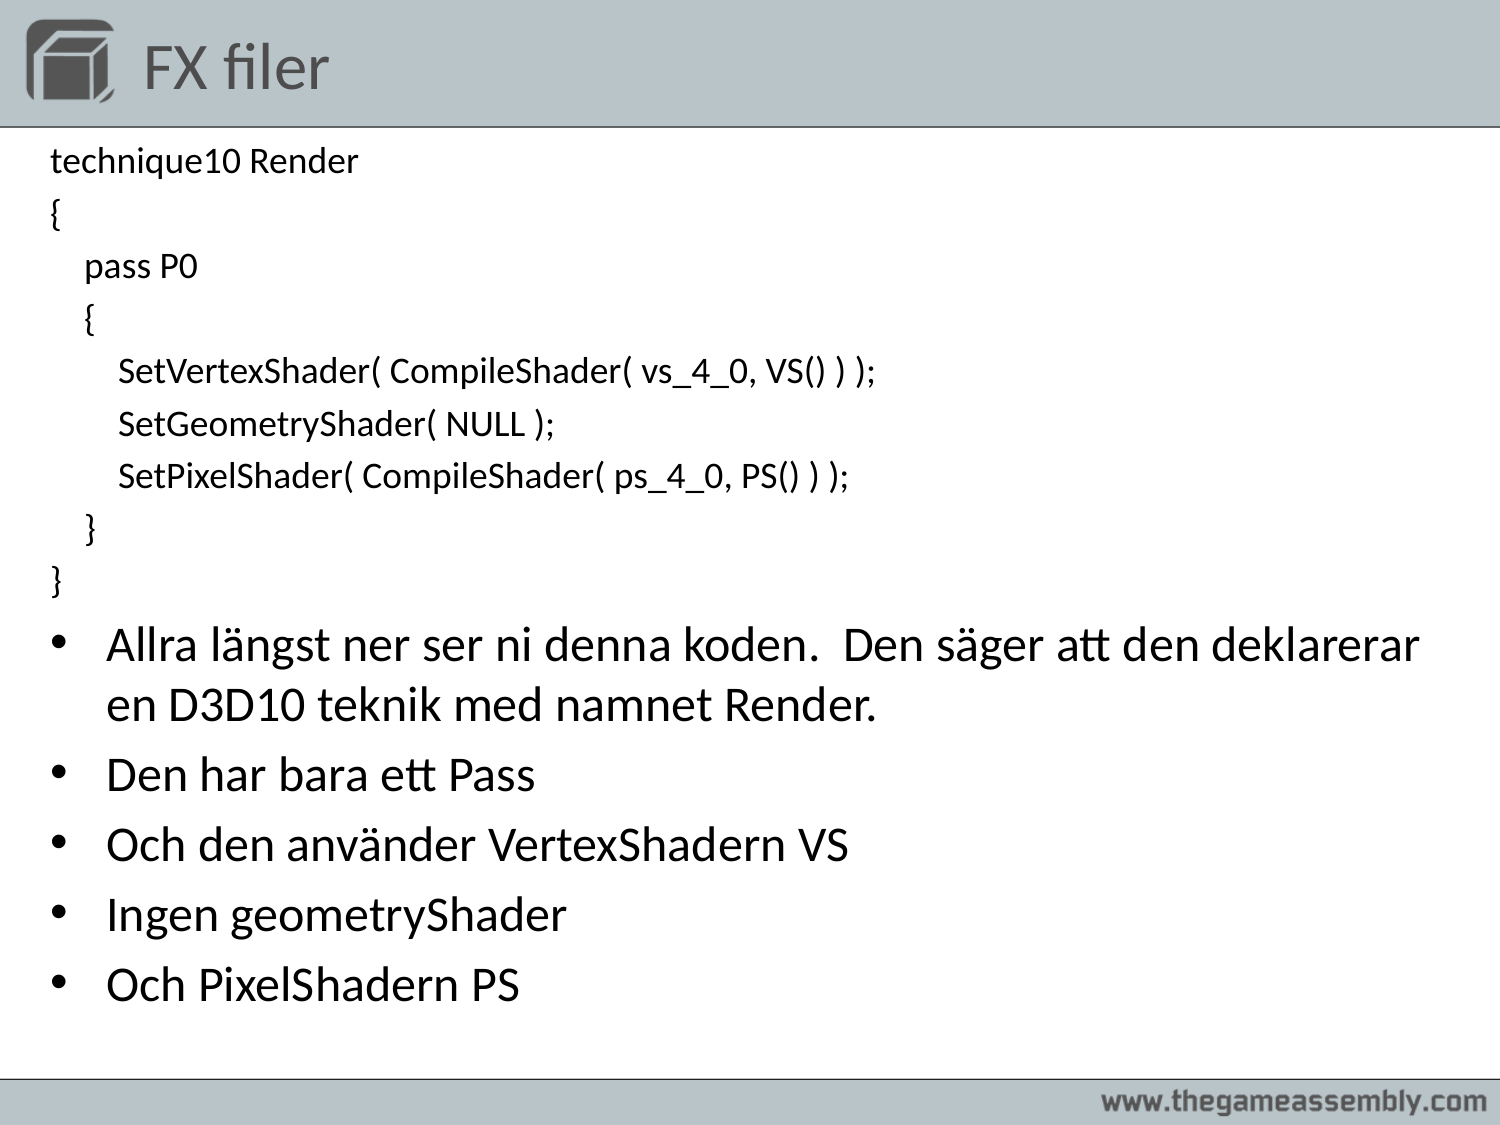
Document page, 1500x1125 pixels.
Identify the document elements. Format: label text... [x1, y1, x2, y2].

title FX filer [128, 0, 1500, 126]
list technique10 Render { pass P0 { SetVertexShader( CompileShader( vs_4_0, VS() ) ); SetGeometryShader( NULL ); SetPixelShader( CompileShader( ps_4_0, PS() ) ); } } Allra längst ner ser ni denna koden. Den säger att den deklarerar en D3D10 teknik med namnet Render. Den har bara ett Pass Och den använder VertexShadern VS Ingen geometryShader Och PixelShadern PS [35, 128, 1465, 1079]
picture [0, 0, 1500, 1125]
